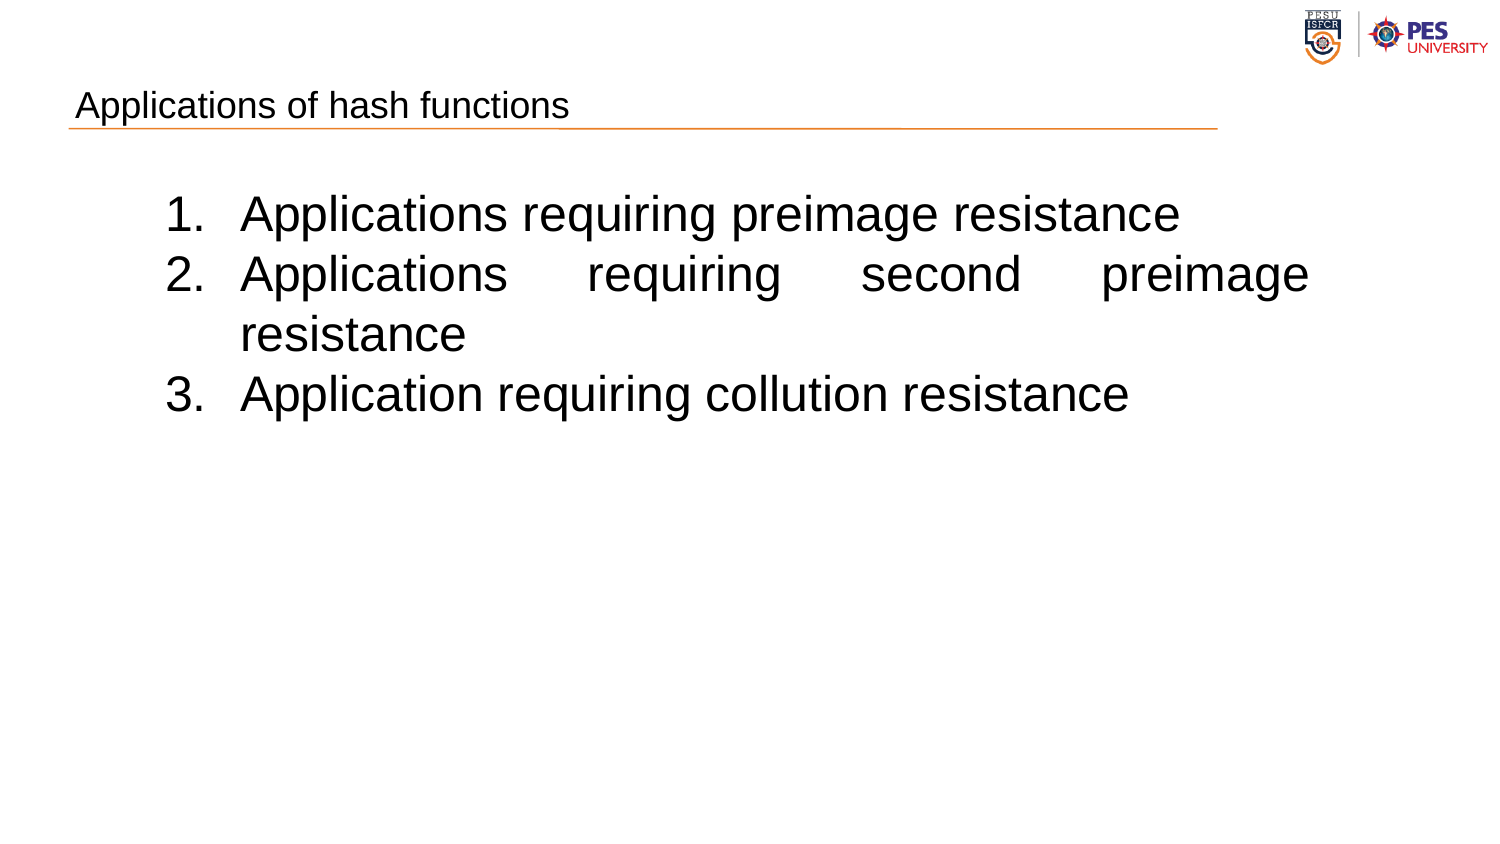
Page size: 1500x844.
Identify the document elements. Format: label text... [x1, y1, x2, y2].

picture [1367, 15, 1488, 53]
text_box Applications requiring preimage resistance Applications requiring second preimage resistance Application requiring collution resistance [150, 174, 1325, 430]
title Applications of hash functions [75, 33, 1425, 175]
picture [1301, 7, 1344, 33]
